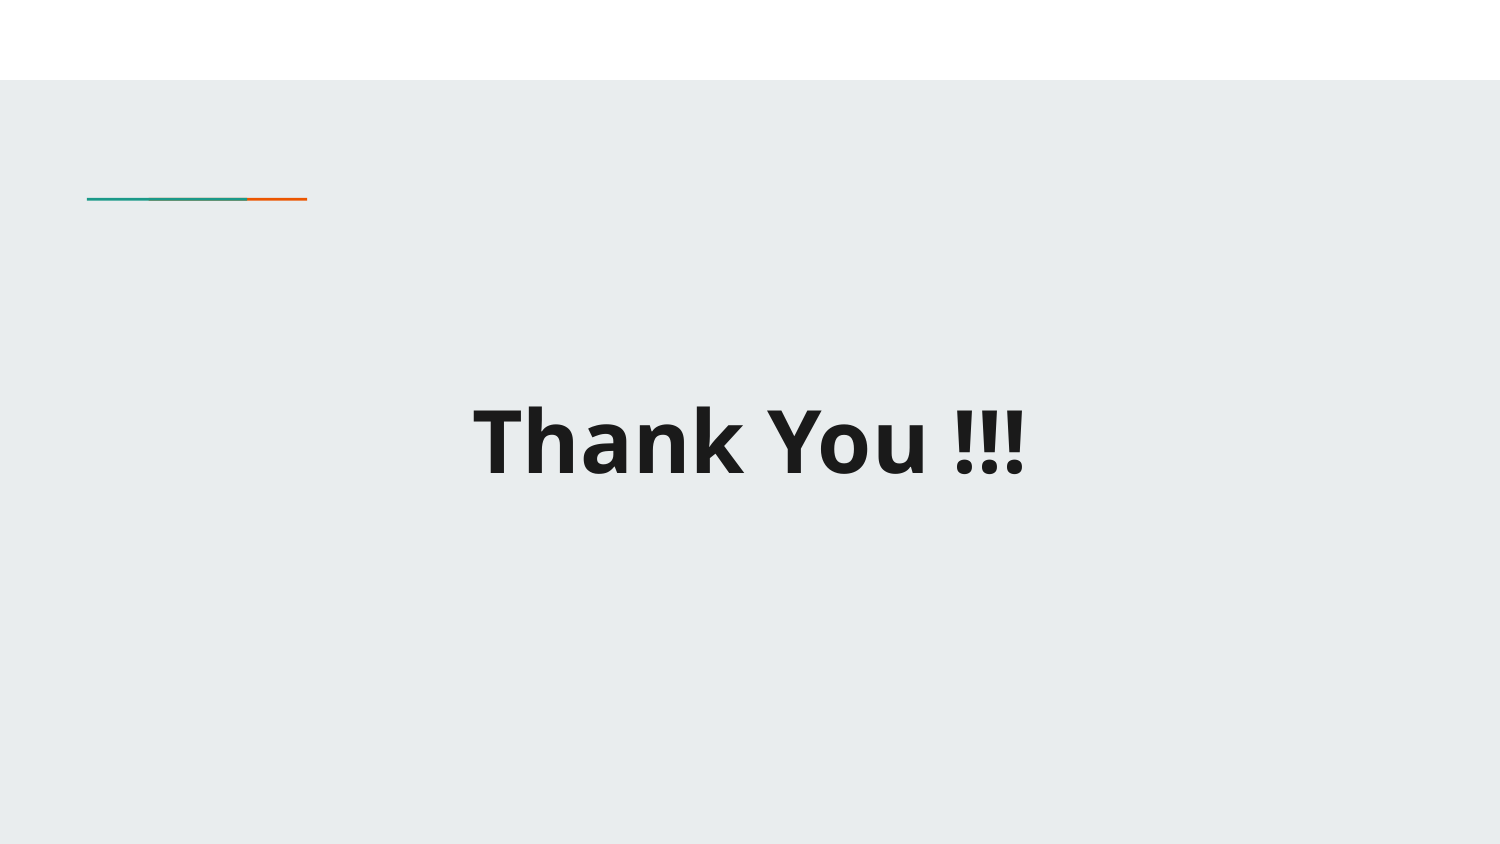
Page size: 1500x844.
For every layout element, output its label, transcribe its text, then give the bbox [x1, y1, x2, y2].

title Thank You !!! [119, 371, 1381, 645]
